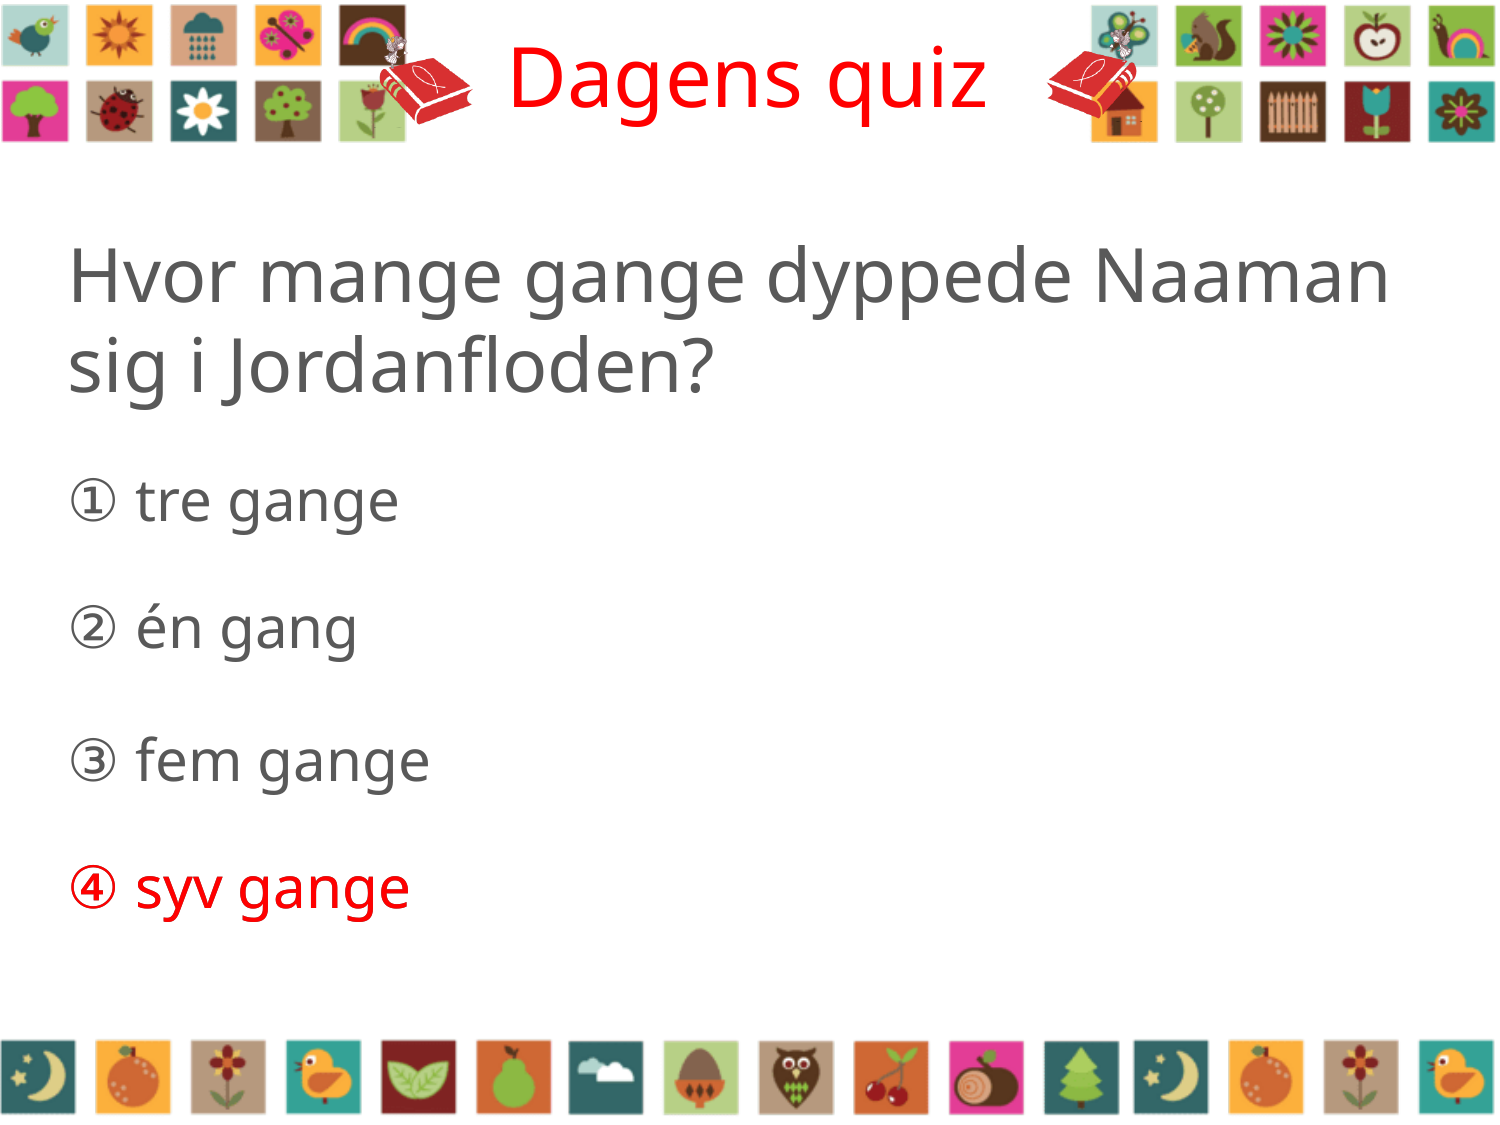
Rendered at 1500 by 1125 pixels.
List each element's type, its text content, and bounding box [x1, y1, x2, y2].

text_box ③ fem gange [53, 716, 1483, 801]
text_box Dagens quiz [425, 16, 1077, 131]
text_box ② én gang [53, 582, 1436, 668]
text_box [0, 1028, 1500, 1118]
picture [0, 3, 505, 150]
text_box ④ syv gange [53, 842, 1483, 928]
text_box Hvor mange gange dyppede Naaman sig i Jordanfloden? [53, 219, 1436, 415]
picture [1014, 3, 1500, 150]
text_box ① tre gange [53, 456, 1436, 541]
